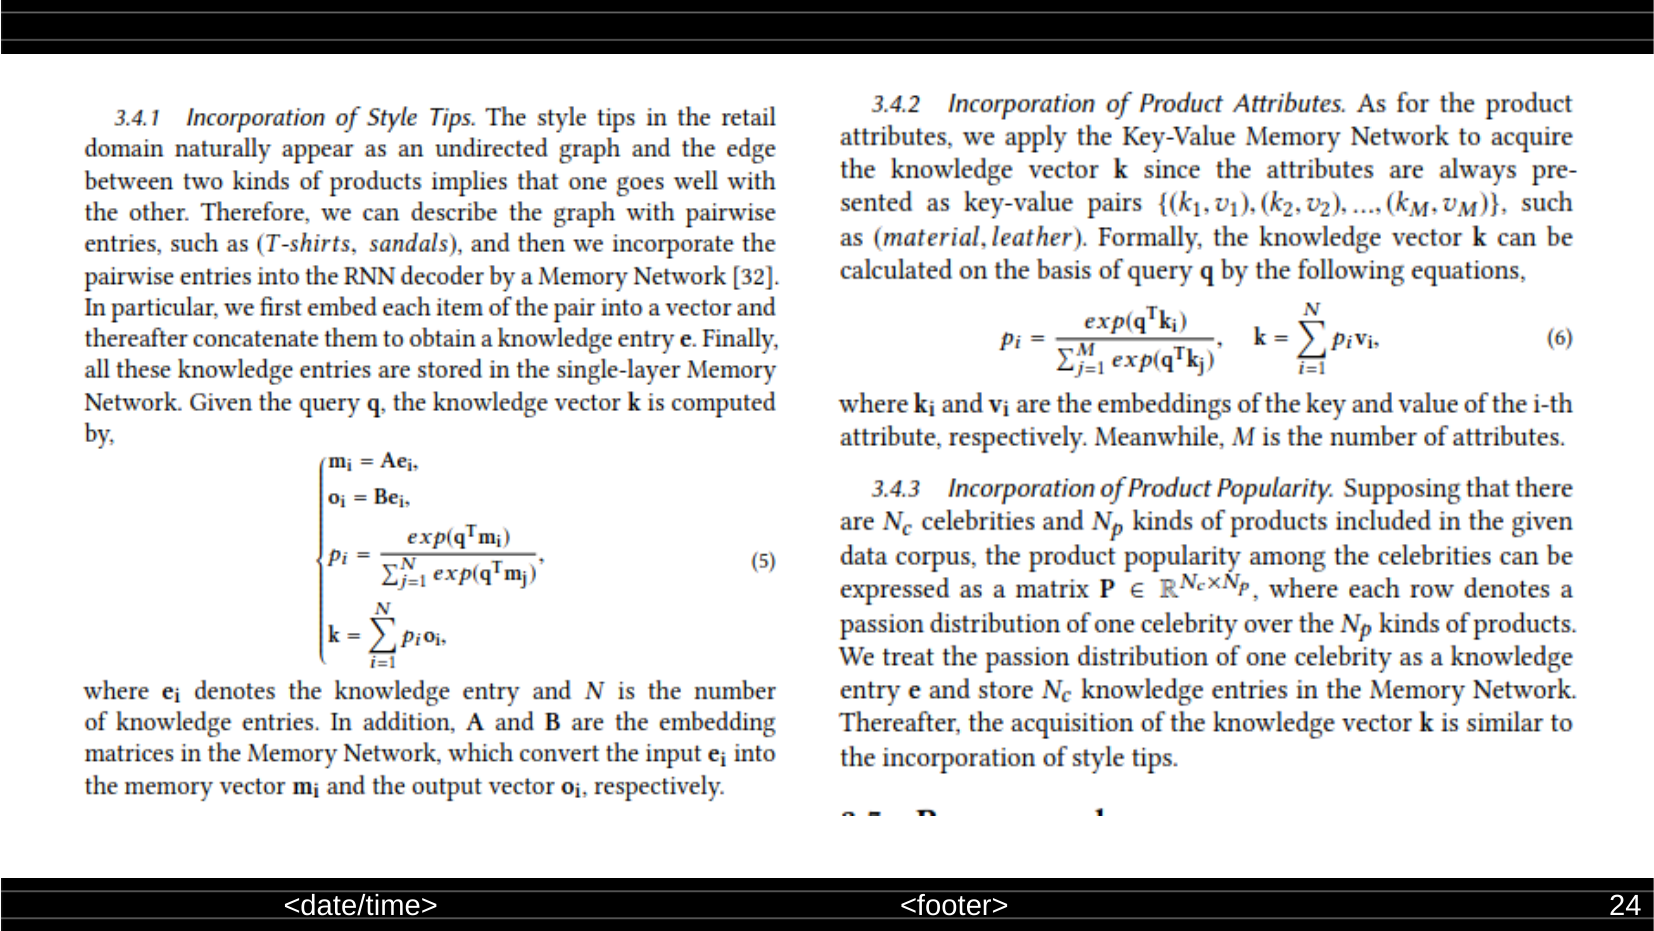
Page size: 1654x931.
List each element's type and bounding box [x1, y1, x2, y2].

picture [74, 74, 1608, 816]
picture [1, 0, 1654, 54]
picture [1, 878, 1654, 931]
